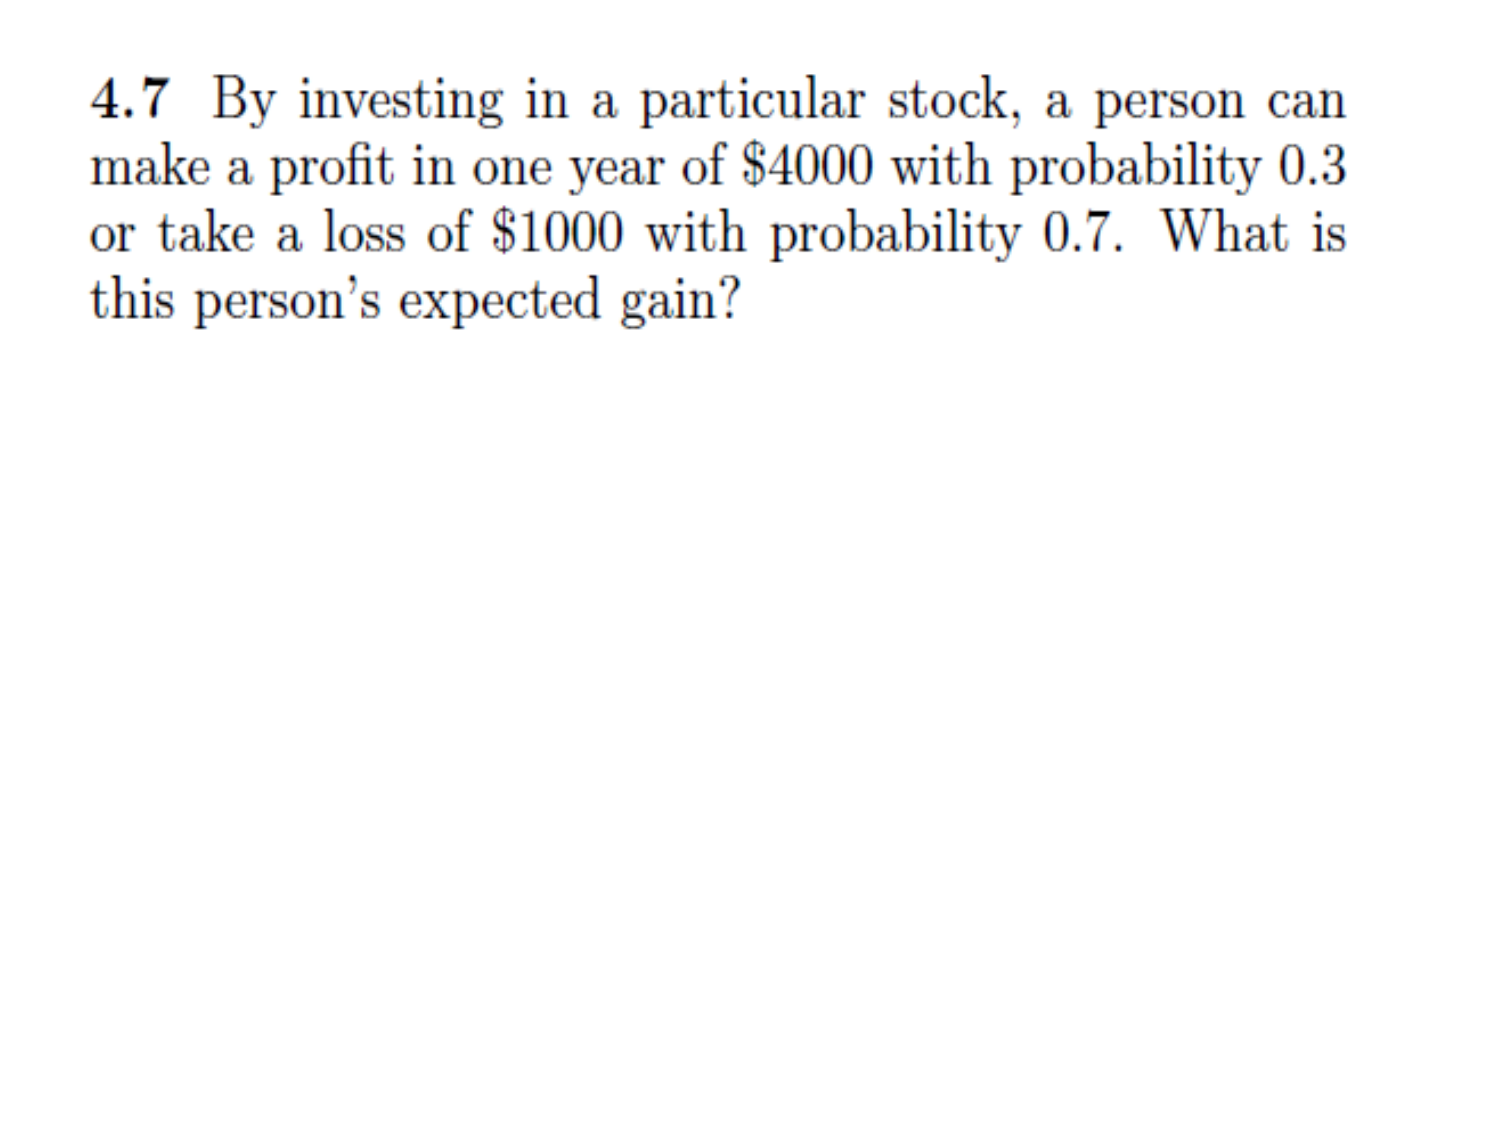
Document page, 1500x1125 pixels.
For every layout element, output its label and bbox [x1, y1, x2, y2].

picture [74, 49, 1363, 351]
